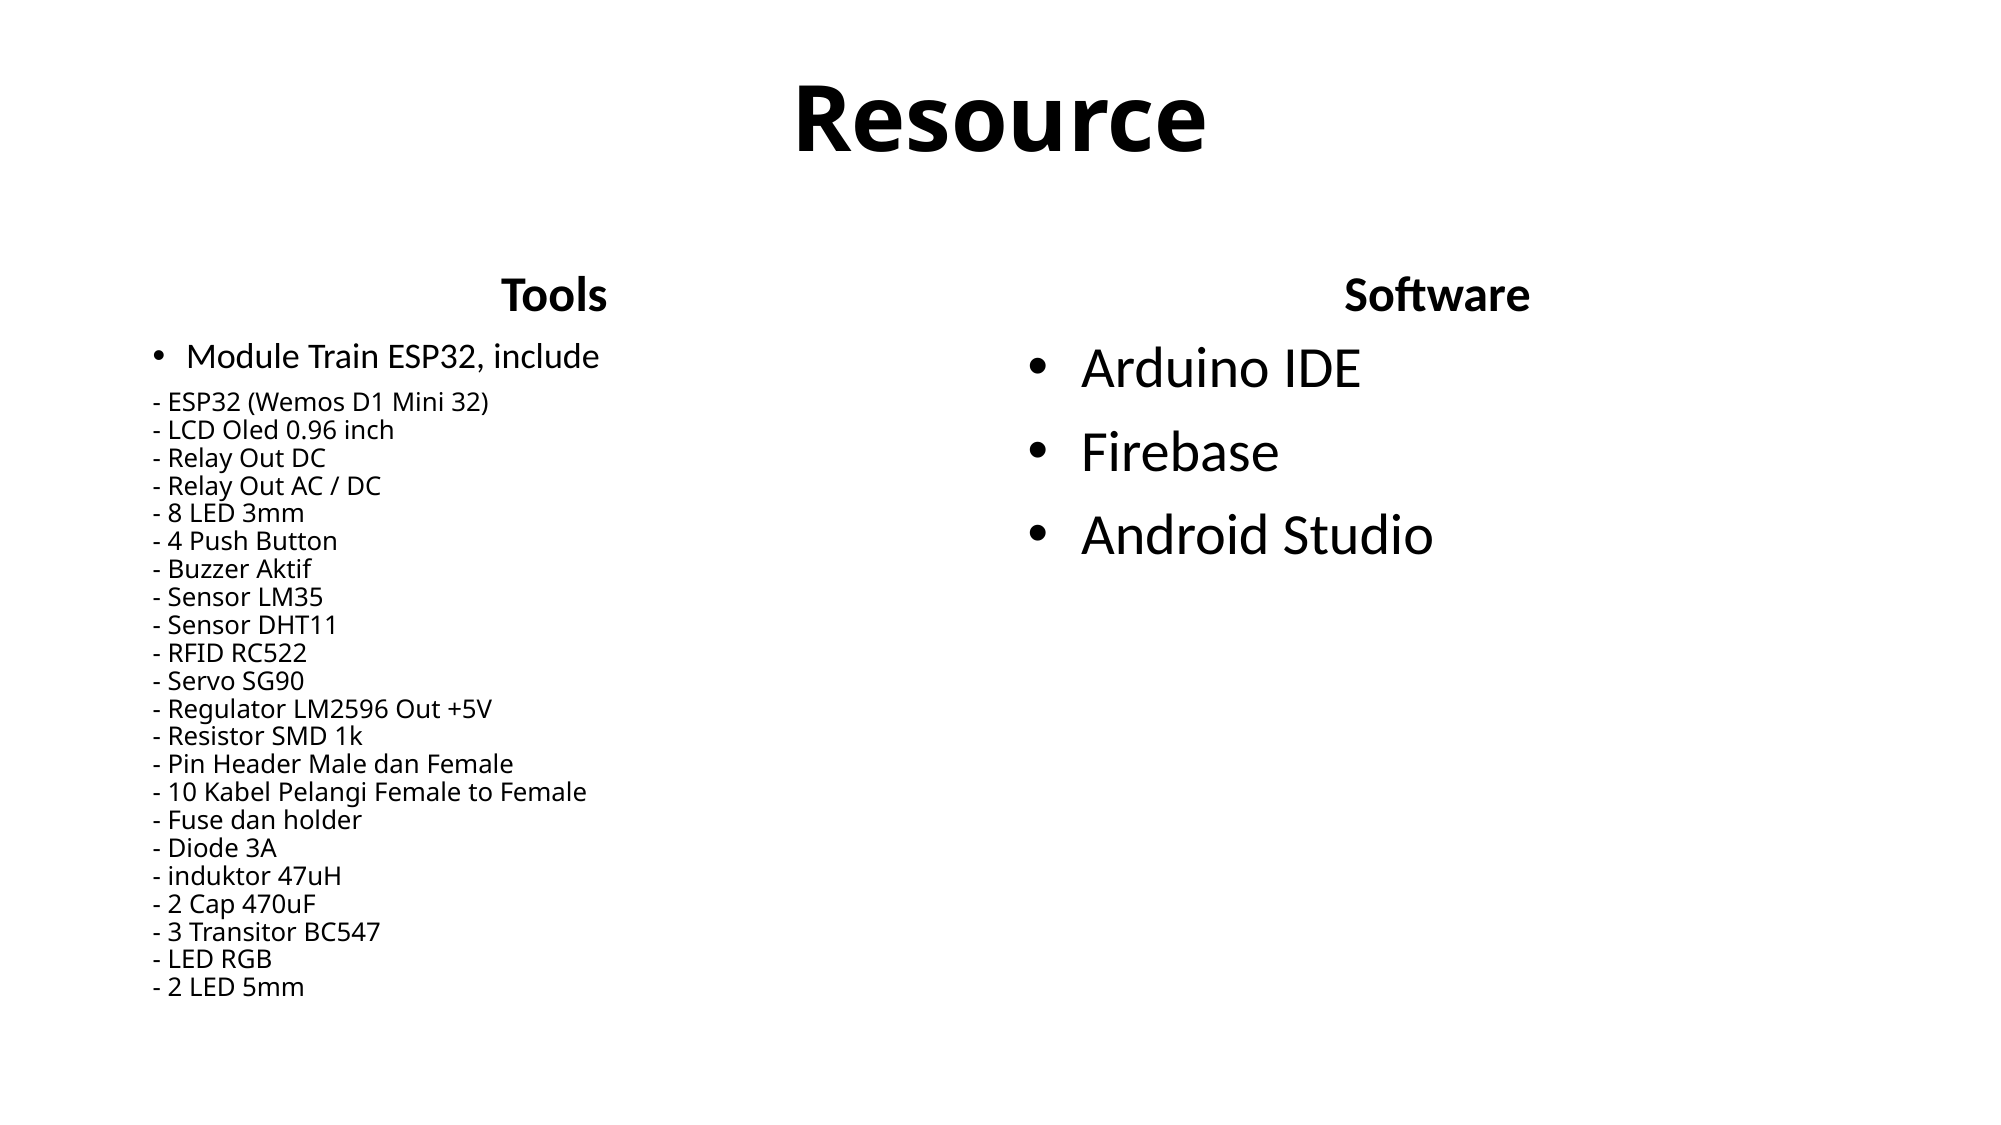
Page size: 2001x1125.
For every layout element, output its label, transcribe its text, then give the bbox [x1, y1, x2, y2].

list Module Train ESP32, include - ESP32 (Wemos D1 Mini 32) - LCD Oled 0.96 inch - Relay Out DC - Relay Out AC / DC - 8 LED 3mm - 4 Push Button - Buzzer Aktif - Sensor LM35 - Sensor DHT11 - RFID RC522 - Servo SG90 - Regulator LM2596 Out +5V - Resistor SMD 1k - Pin Header Male dan Female - 10 Kabel Pelangi Female to Female - Fuse dan holder - Diode 3A - induktor 47uH - 2 Cap 470uF - 3 Transitor BC547 - LED RGB - 2 LED 5mm [137, 329, 984, 1016]
title Resource [137, 59, 1863, 183]
list Tools [131, 194, 978, 330]
list Software [1012, 194, 1863, 329]
list Arduino IDE Firebase Android Studio [1012, 329, 1863, 1016]
